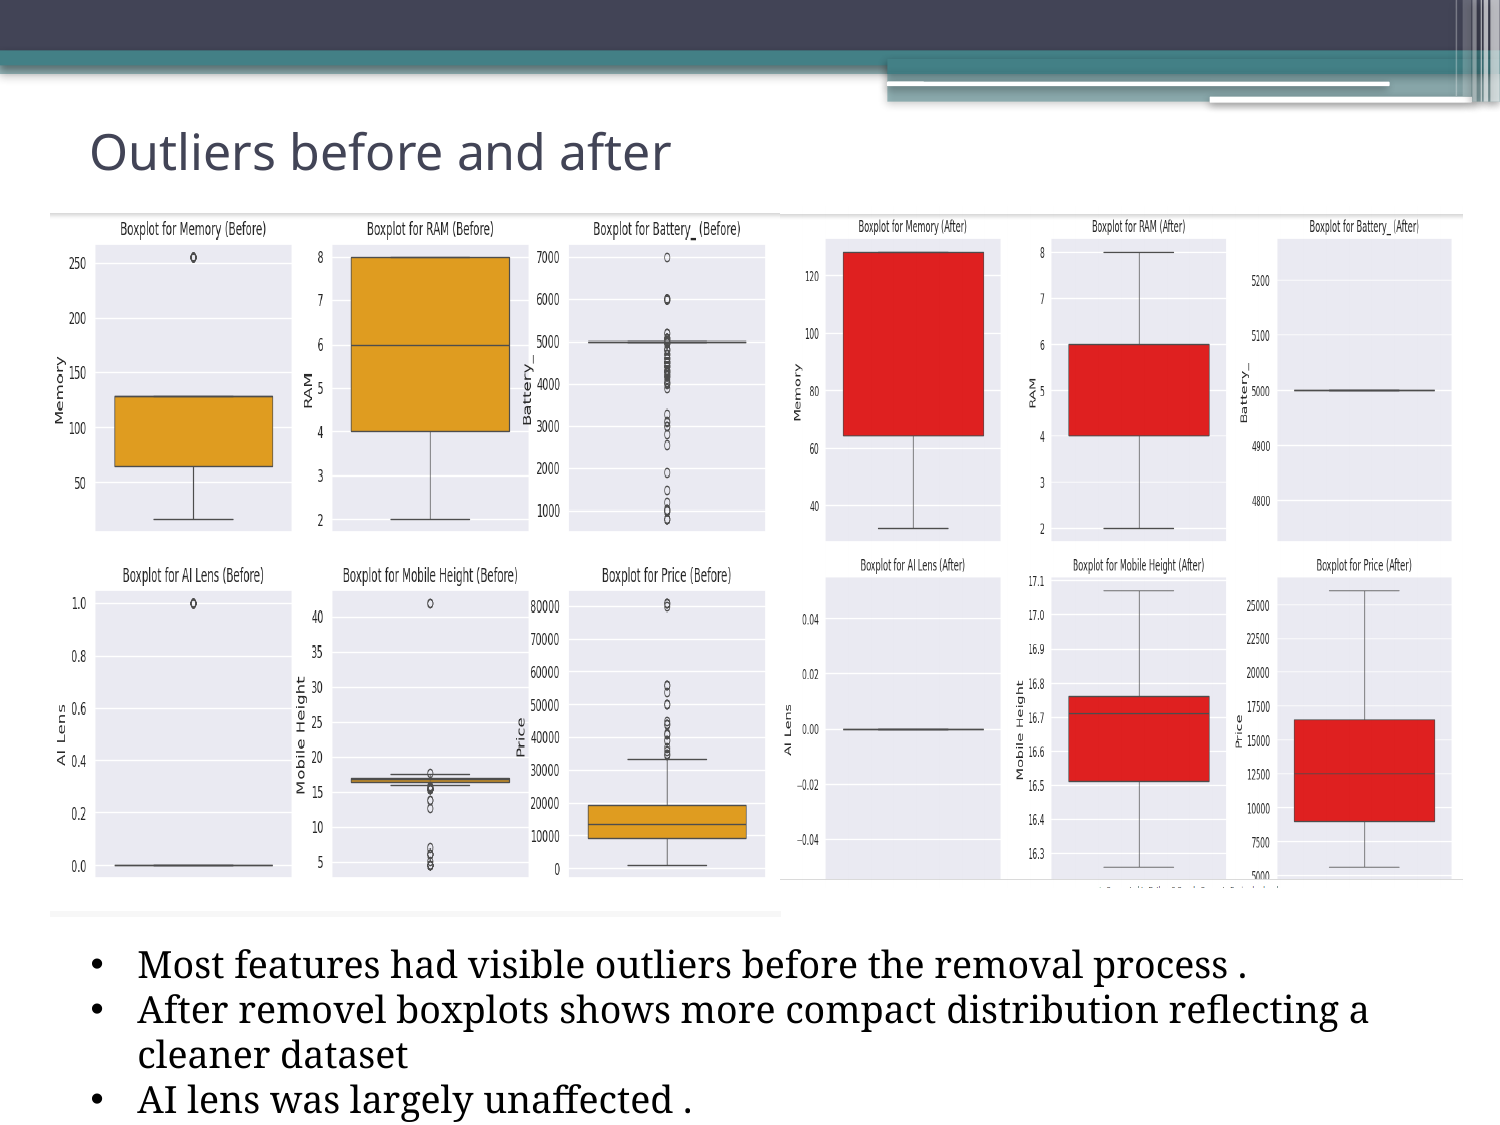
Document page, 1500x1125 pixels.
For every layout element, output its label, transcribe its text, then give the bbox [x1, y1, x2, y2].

text_box Most features had visible outliers before the removal process . After removel boxplots shows more compact distribution reflecting a cleaner dataset AI lens was largely unaffected . [75, 933, 1441, 1125]
title Outliers before and after [75, 112, 1425, 188]
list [49, 206, 781, 917]
picture [779, 206, 1464, 889]
